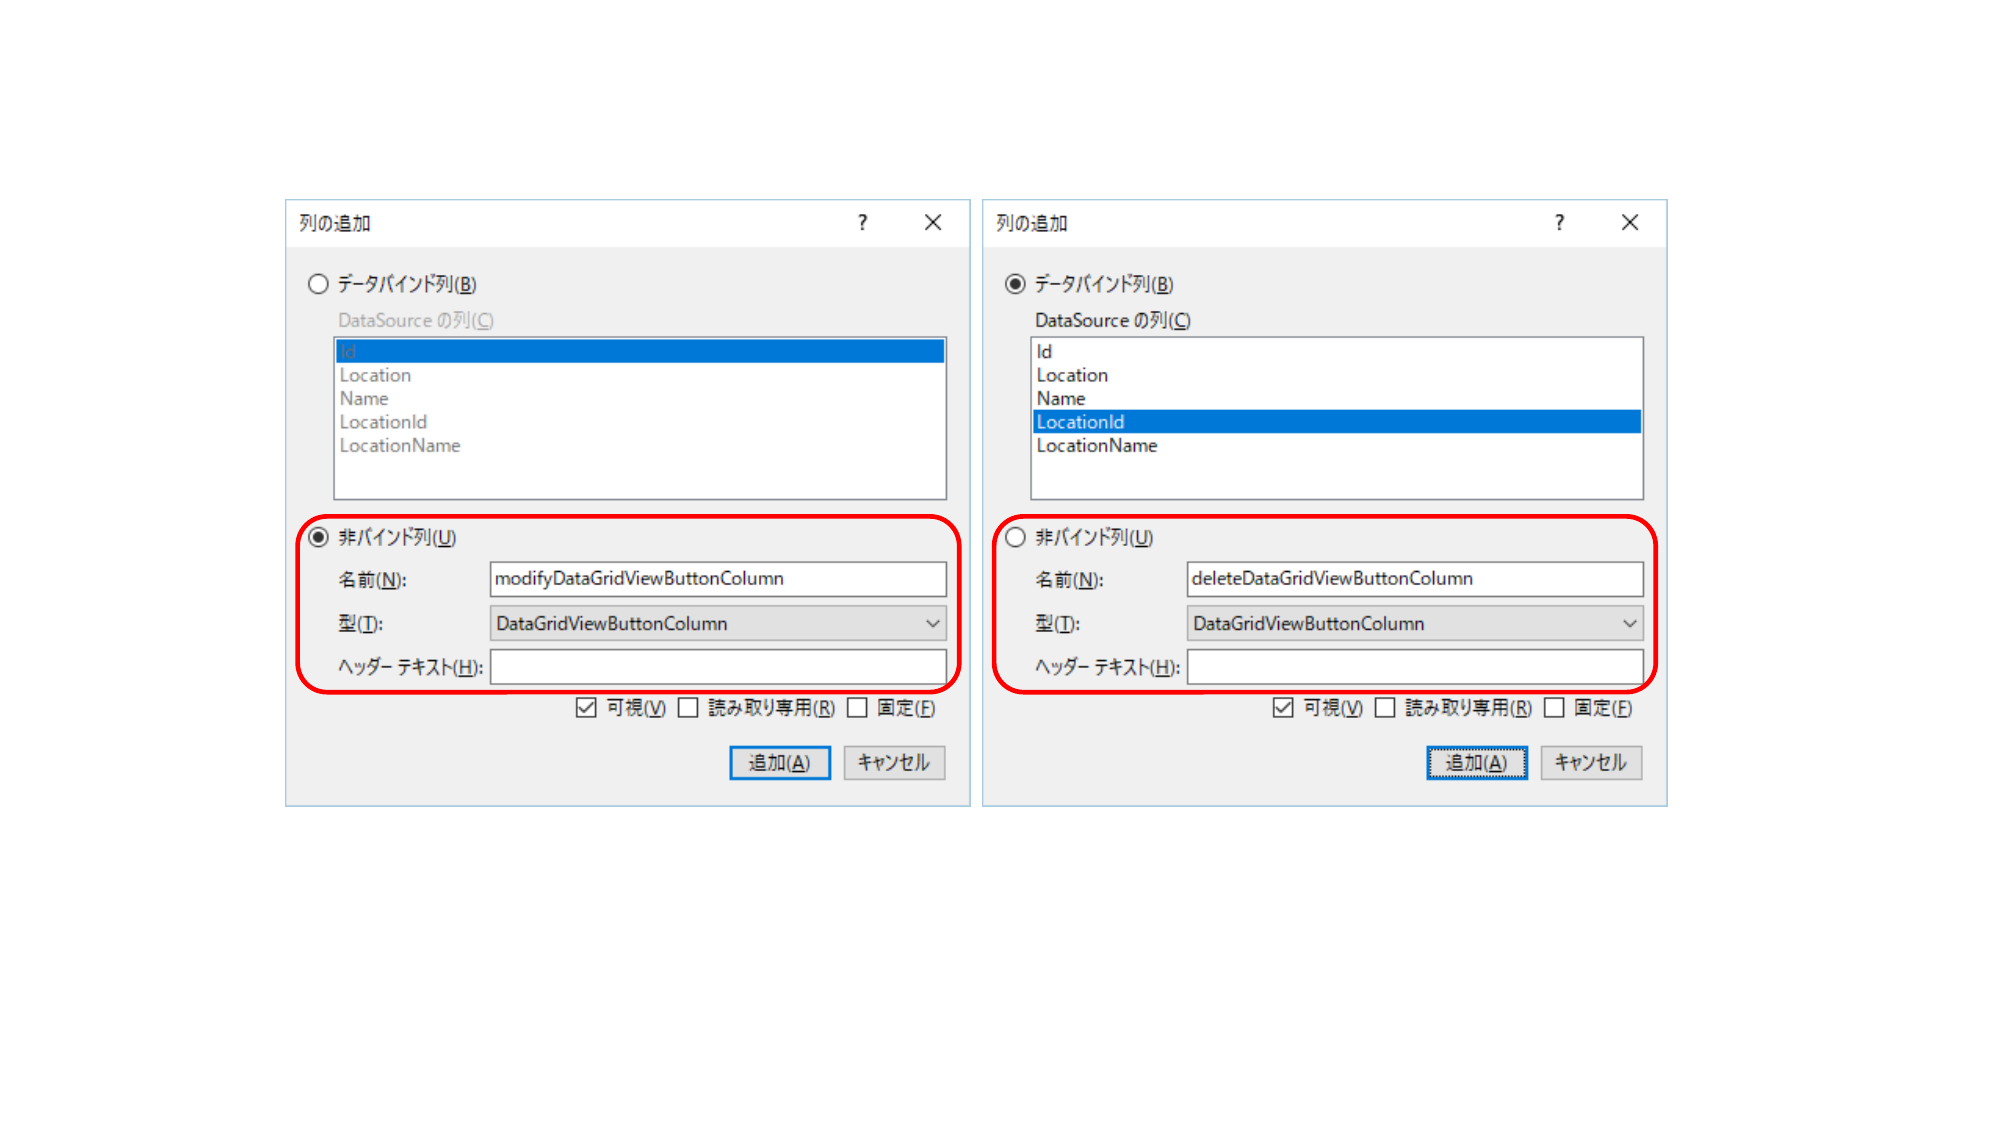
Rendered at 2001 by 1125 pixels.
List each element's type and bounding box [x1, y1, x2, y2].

picture [982, 199, 1668, 807]
picture [285, 199, 971, 807]
